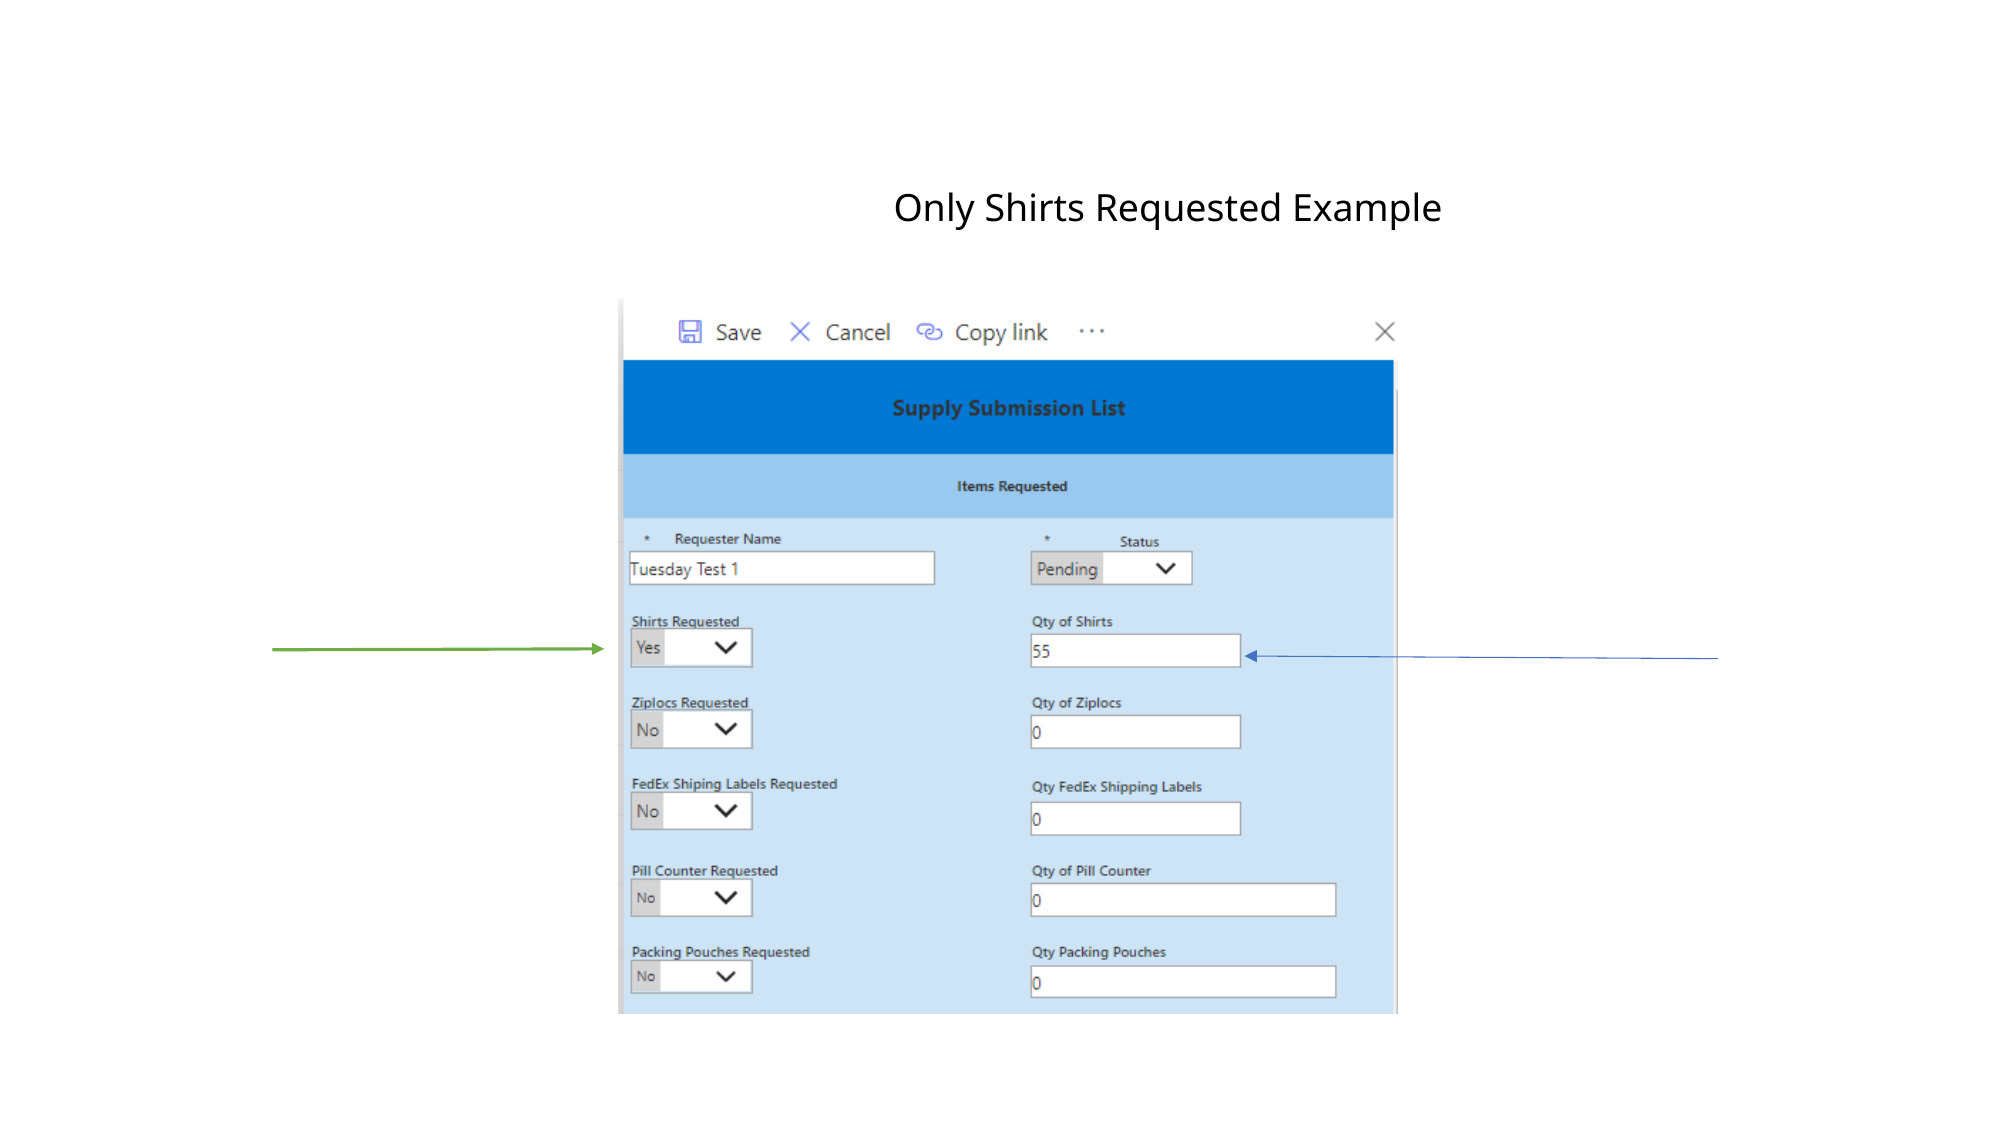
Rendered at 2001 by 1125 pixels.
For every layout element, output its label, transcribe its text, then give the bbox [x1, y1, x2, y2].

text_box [1244, 655, 1718, 659]
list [618, 299, 1398, 1014]
title Only Shirts Requested Example [137, 59, 1863, 278]
